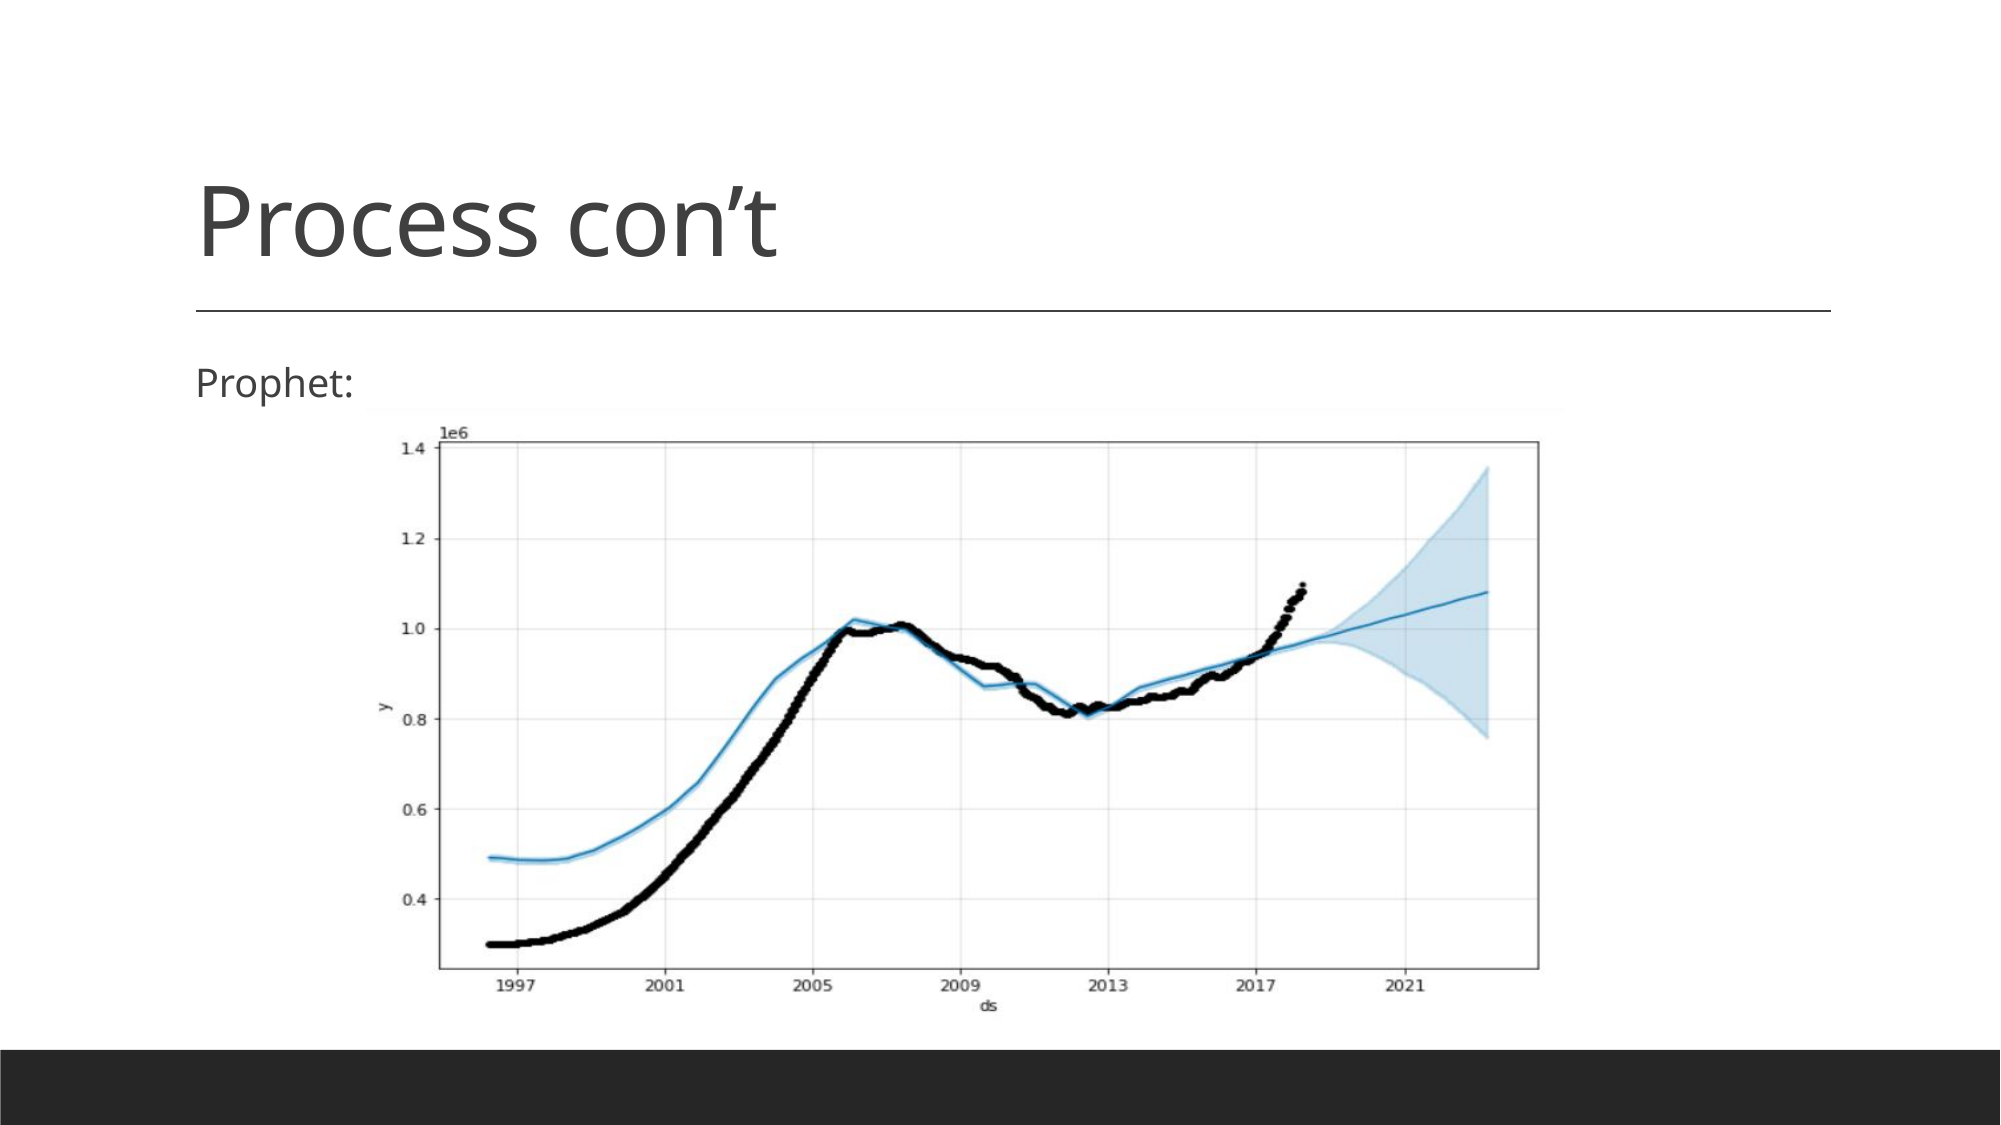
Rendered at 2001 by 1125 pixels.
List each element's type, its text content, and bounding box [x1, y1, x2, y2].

title Process con’t [180, 47, 1830, 285]
list Prophet: [180, 345, 1830, 963]
picture [365, 407, 1565, 1026]
